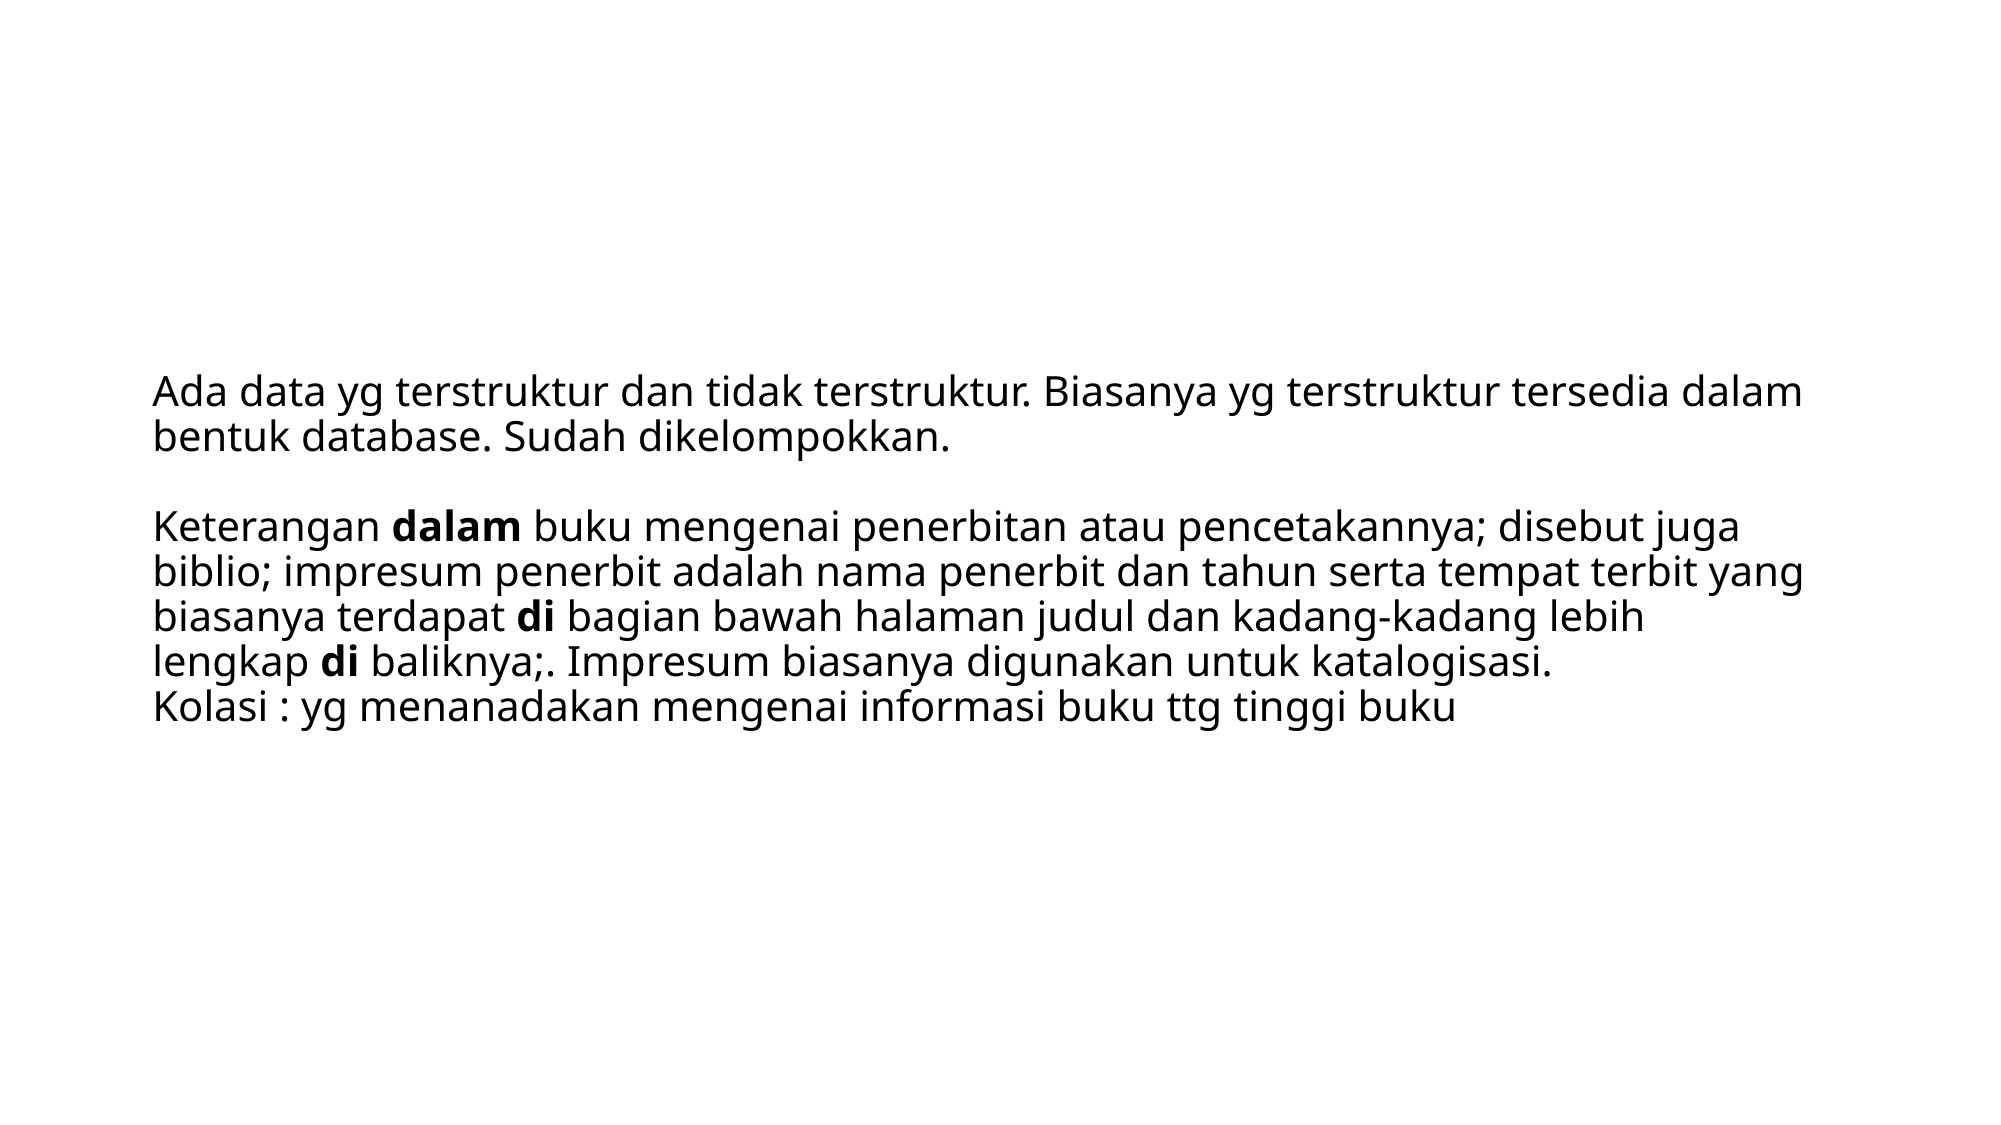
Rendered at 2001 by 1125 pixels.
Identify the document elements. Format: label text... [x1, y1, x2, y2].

title Ada data yg terstruktur dan tidak terstruktur. Biasanya yg terstruktur tersedia dalam bentuk database. Sudah dikelompokkan. Keterangan dalam buku mengenai penerbitan atau pencetakannya; disebut juga biblio; impresum penerbit adalah nama penerbit dan tahun serta tempat terbit yang biasanya terdapat di bagian bawah halaman judul dan kadang-kadang lebih lengkap di baliknya;. Impresum biasanya digunakan untuk katalogisasi. Kolasi : yg menanadakan mengenai informasi buku ttg tinggi buku [137, 59, 1863, 1042]
